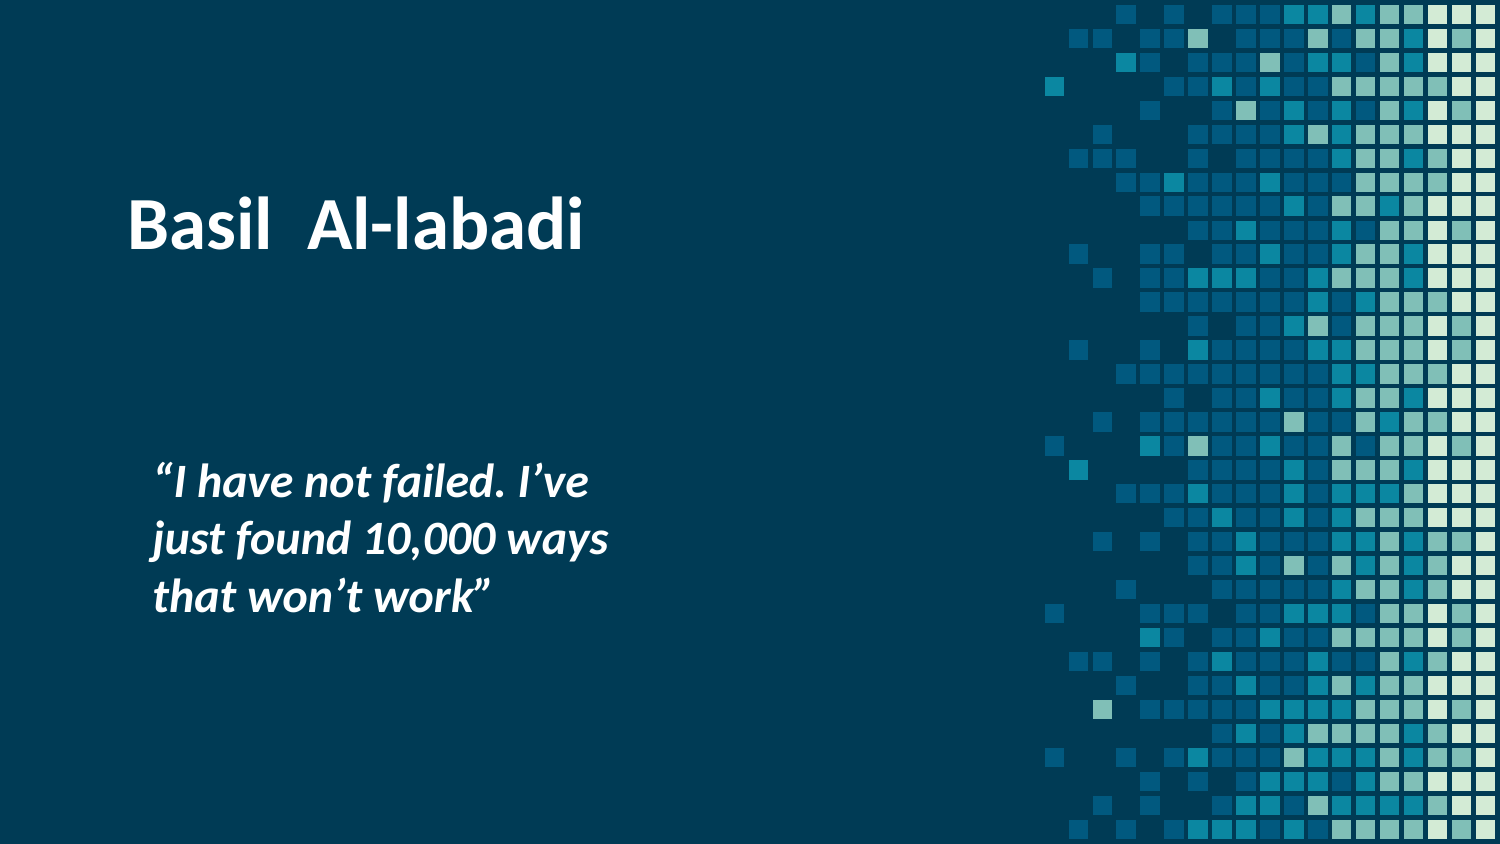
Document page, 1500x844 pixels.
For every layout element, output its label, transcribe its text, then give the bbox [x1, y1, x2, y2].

title Basil Al-labadi [112, 159, 998, 350]
text_box “I have not failed. I’ve just found 10,000 ways that won’t work” [137, 434, 650, 710]
